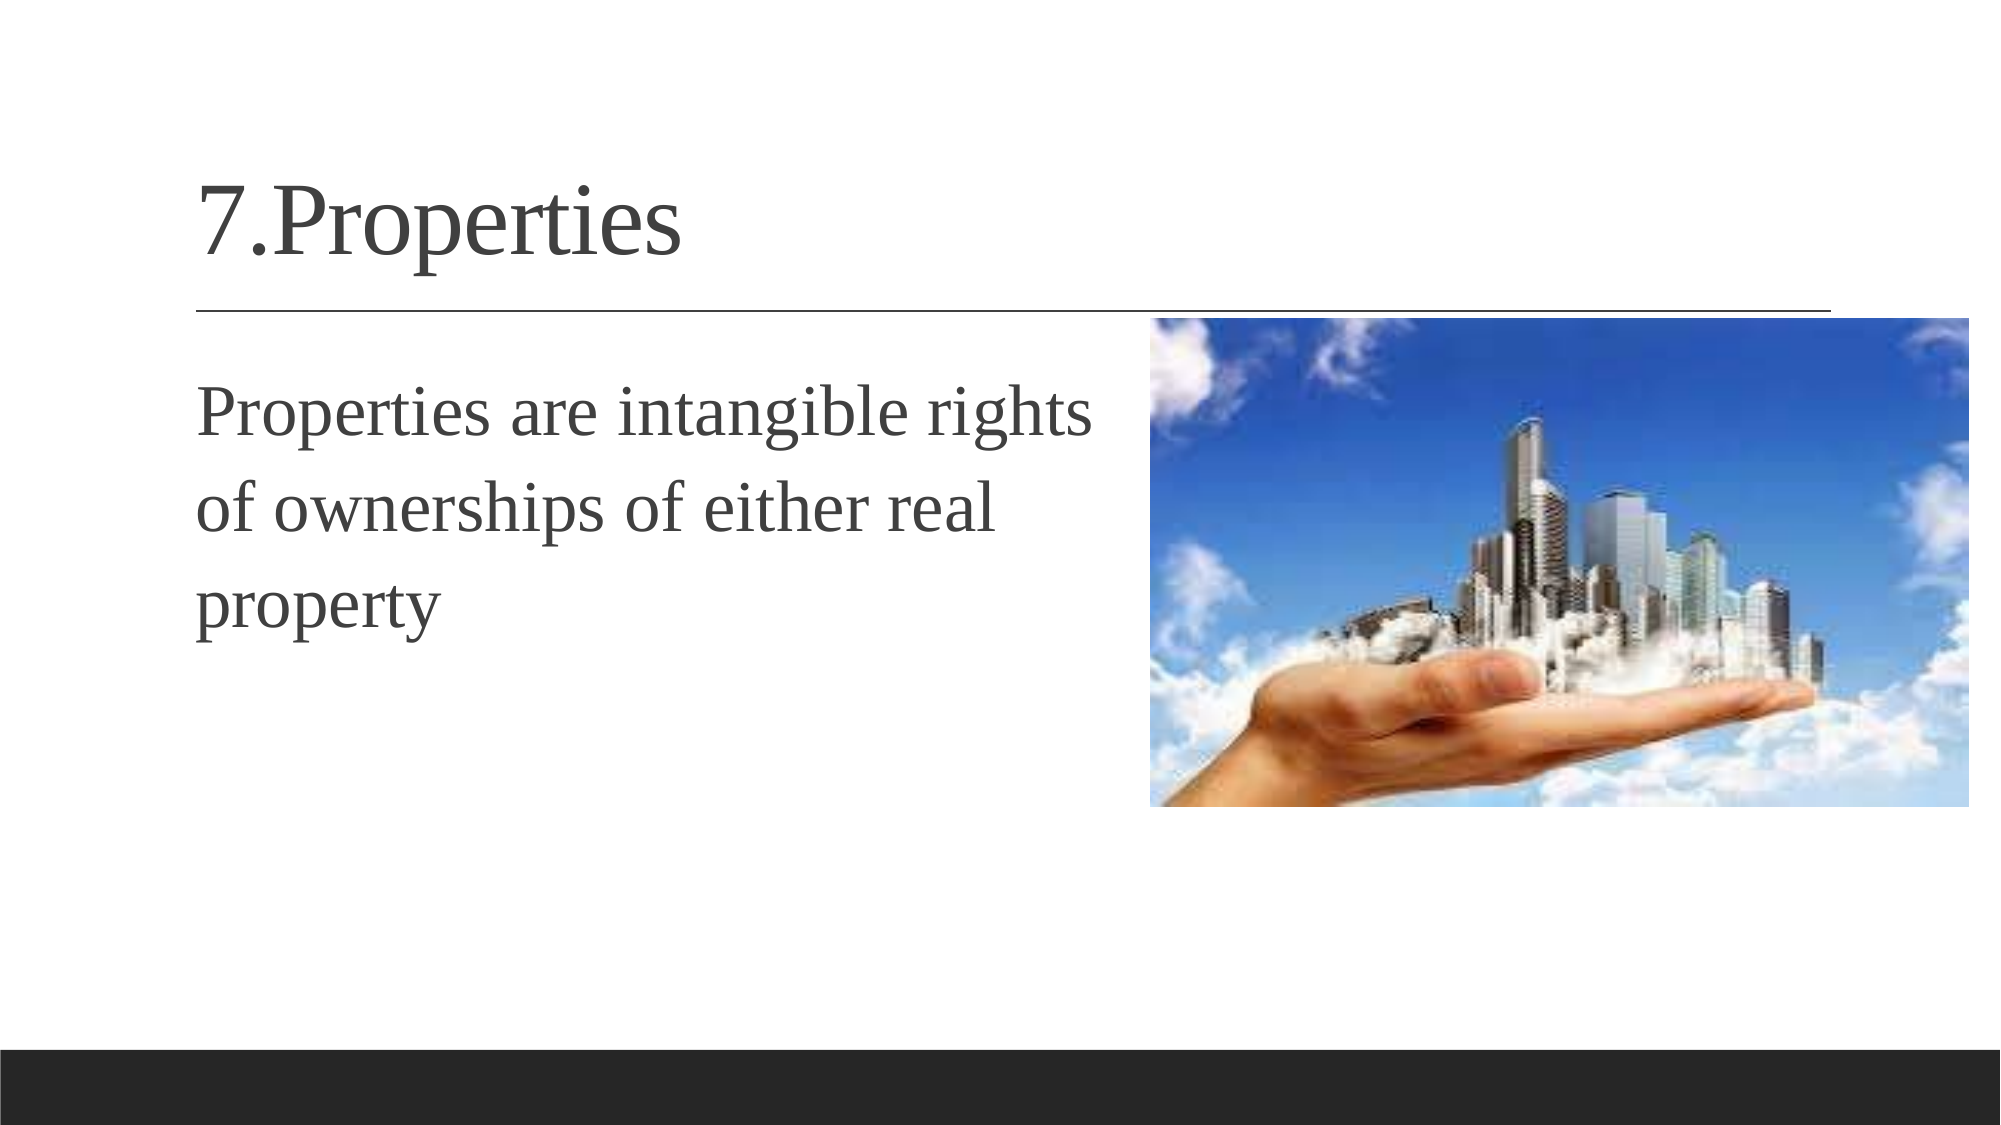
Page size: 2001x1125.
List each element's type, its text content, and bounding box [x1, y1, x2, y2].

picture [1150, 317, 1970, 808]
list Properties are intangible rights of ownerships of either real property [180, 345, 1151, 963]
title 7.Properties [180, 47, 1830, 285]
